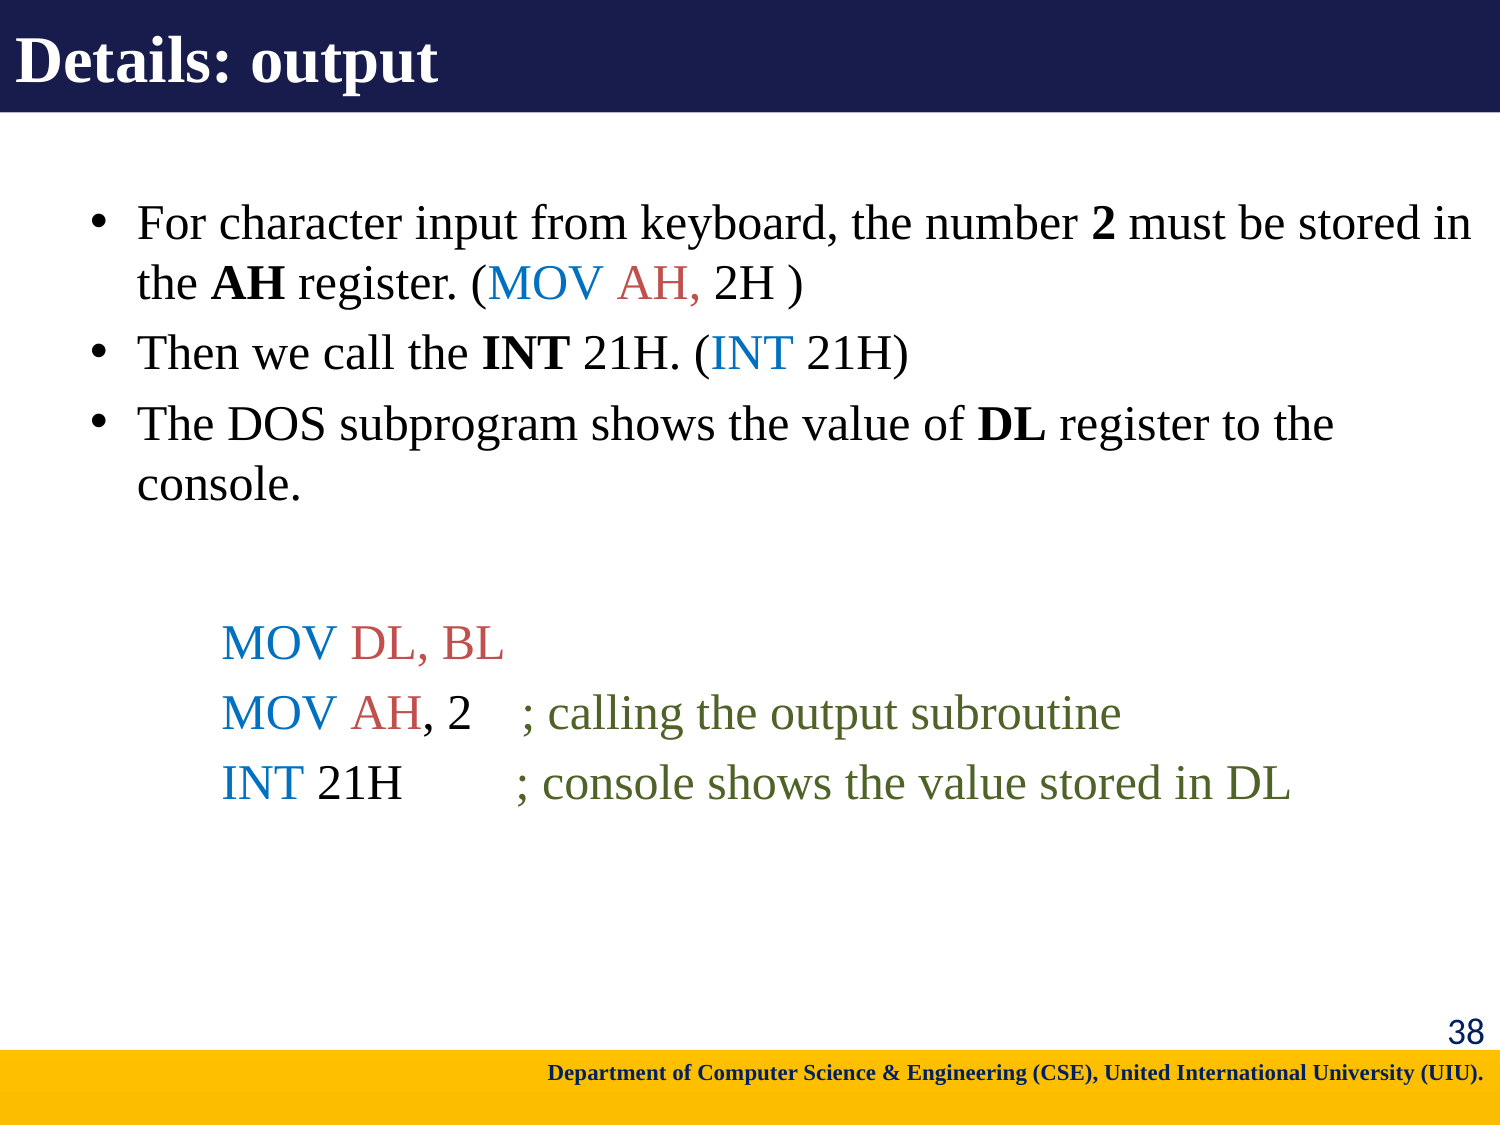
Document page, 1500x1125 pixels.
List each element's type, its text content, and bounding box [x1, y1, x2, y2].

list For character input from keyboard, the number 2 must be stored in the AH register. (MOV AH, 2H ) Then we call the INT 21H. (INT 21H) The DOS subprogram shows the value of DL register to the console. MOV DL, BL MOV AH, 2 ; calling the output subroutine INT 21H ; console shows the value stored in DL [0, 112, 1500, 1048]
title Details: output [0, 0, 1500, 112]
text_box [0, 1049, 1500, 1125]
slide_number 38 [1149, 999, 1500, 1049]
